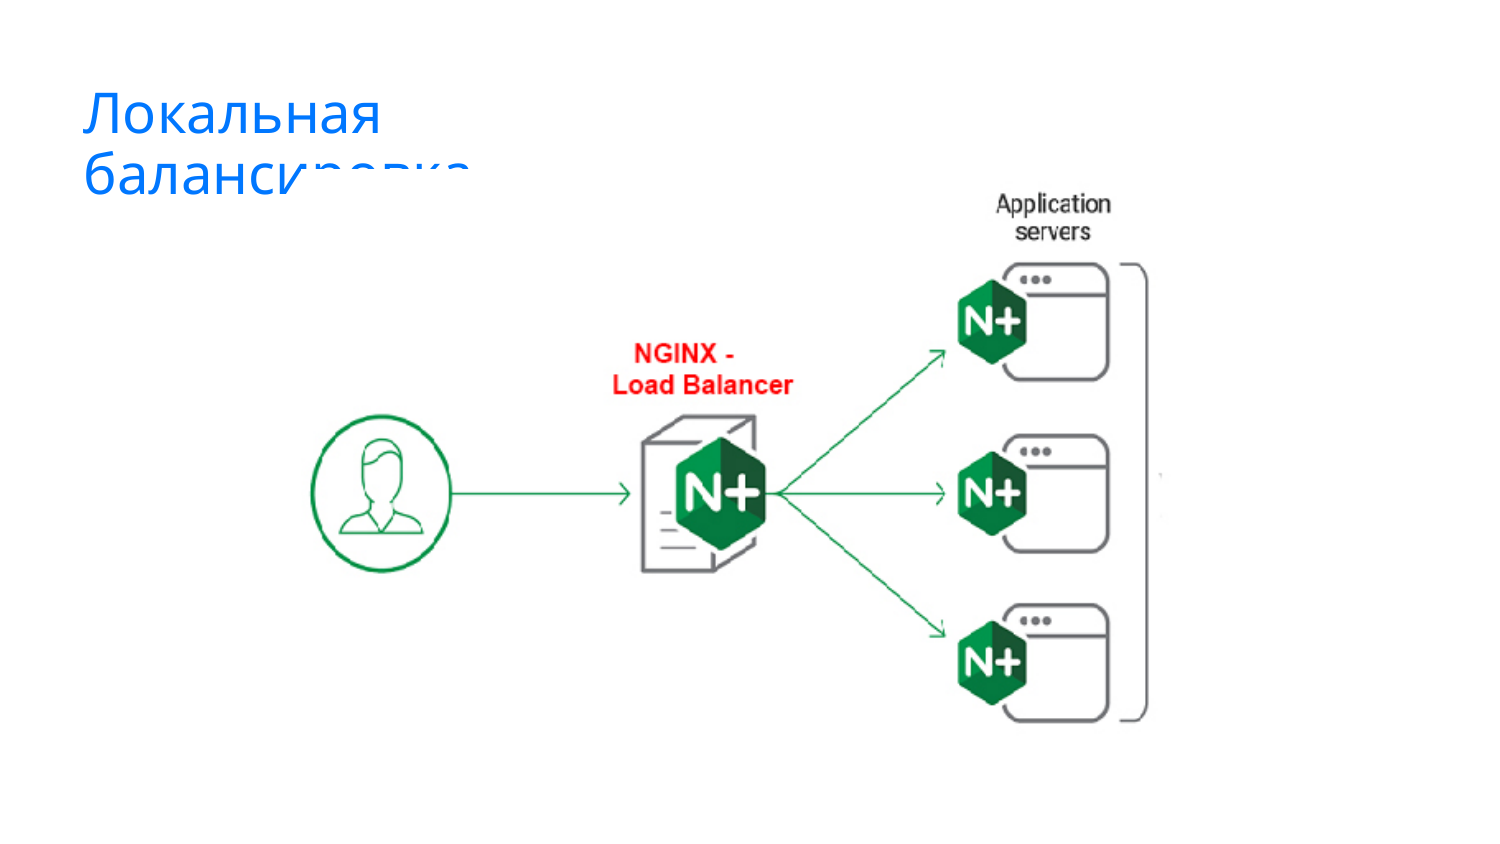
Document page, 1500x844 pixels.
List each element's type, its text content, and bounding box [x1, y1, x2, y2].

title Локальная балансировка [83, 85, 750, 219]
picture [301, 168, 1289, 745]
